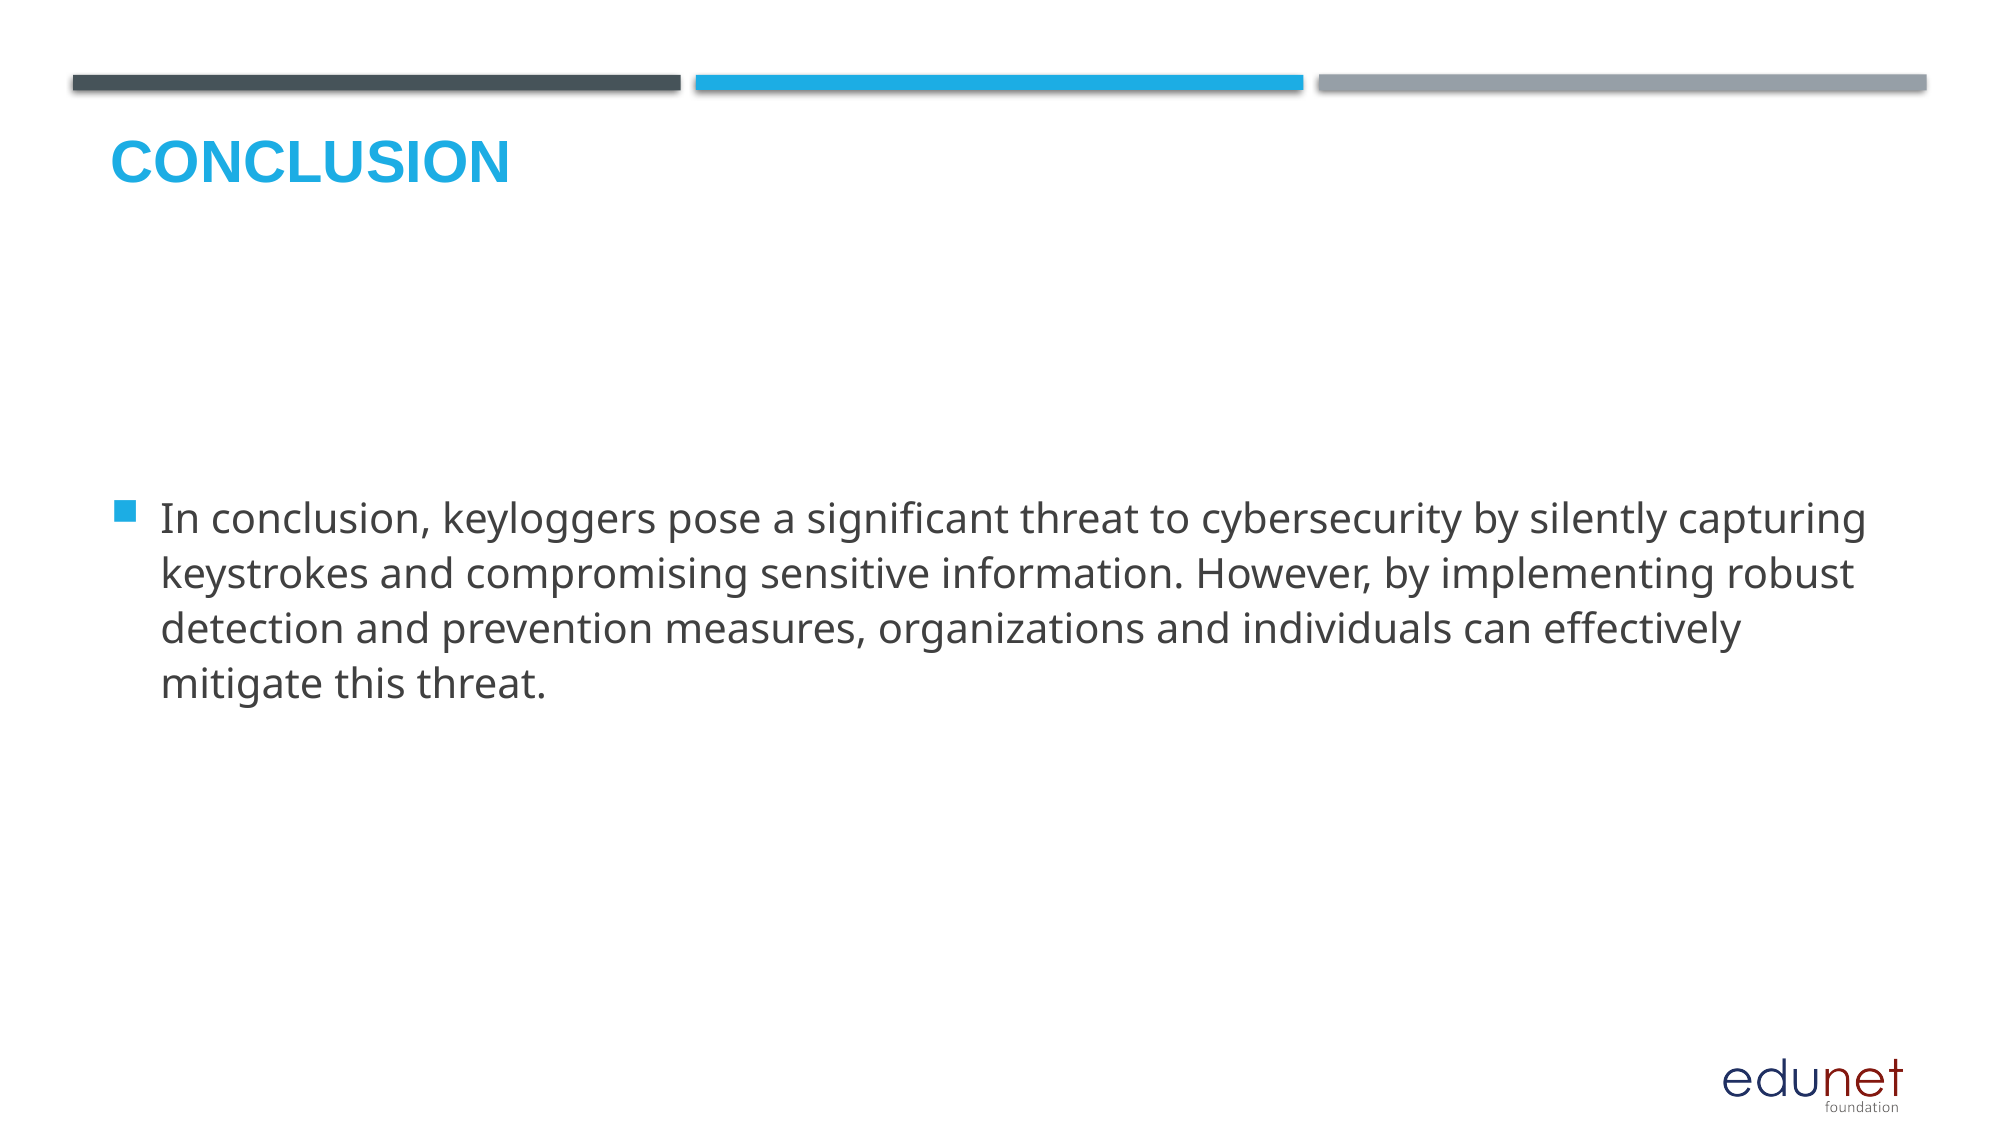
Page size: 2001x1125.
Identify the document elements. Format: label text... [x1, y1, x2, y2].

list In conclusion, keyloggers pose a significant threat to cybersecurity by silently capturing keystrokes and compromising sensitive information. However, by implementing robust detection and prevention measures, organizations and individuals can effectively mitigate this threat. [95, 213, 1905, 981]
picture [1719, 1056, 1905, 1116]
title Conclusion [95, 115, 1905, 203]
